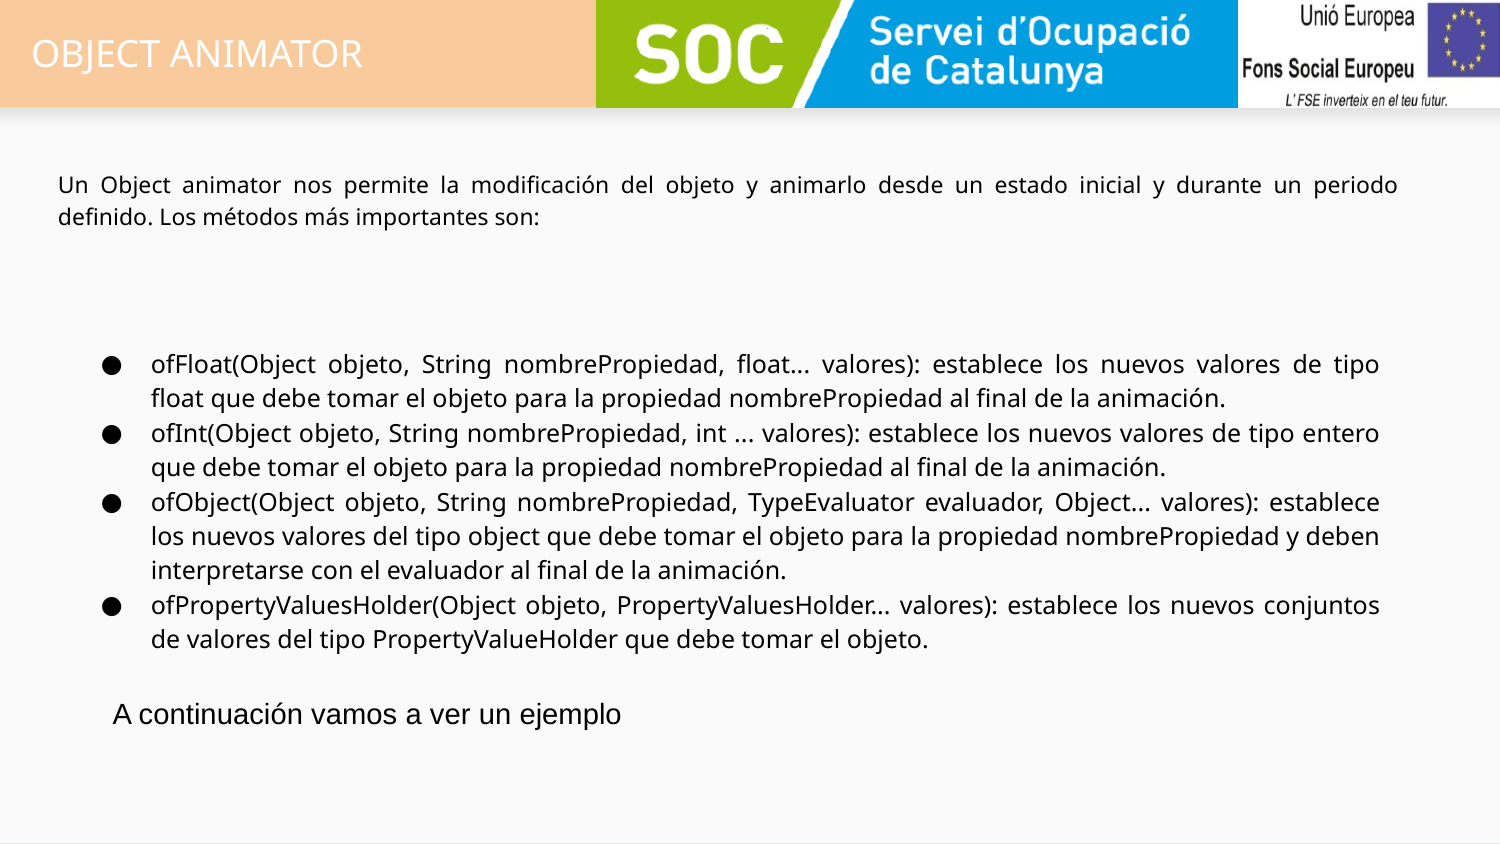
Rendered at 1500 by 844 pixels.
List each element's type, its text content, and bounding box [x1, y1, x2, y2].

text_box Un Object animator nos permite la modificación del objeto y animarlo desde un estado inicial y durante un periodo definido. Los métodos más importantes son: [42, 151, 1416, 310]
picture [596, 102, 805, 108]
text_box A continuación vamos a ver un ejemplo [97, 680, 1371, 753]
picture [1239, 0, 1500, 108]
title OBJECT ANIMATOR [16, 2, 1464, 102]
text_box ofFloat(Object objeto, String nombrePropiedad, float... valores): establece los nuevos valores de tipo float que debe tomar el objeto para la propiedad nombrePropiedad al final de la animación. ofInt(Object objeto, String nombrePropiedad, int ... valores): establece los nuevos valores de tipo entero que debe tomar el objeto para la propiedad nombrePropiedad al final de la animación. ofObject(Object objeto, String nombrePropiedad, TypeEvaluator evaluador, Object... valores): establece los nuevos valores del tipo object que debe tomar el objeto para la propiedad nombrePropiedad y deben interpretarse con el evaluador al final de la animación. ofPropertyValuesHolder(Object objeto, PropertyValuesHolder... valores): establece los nuevos conjuntos de valores del tipo PropertyValueHolder que debe tomar el objeto. [60, 268, 1398, 730]
